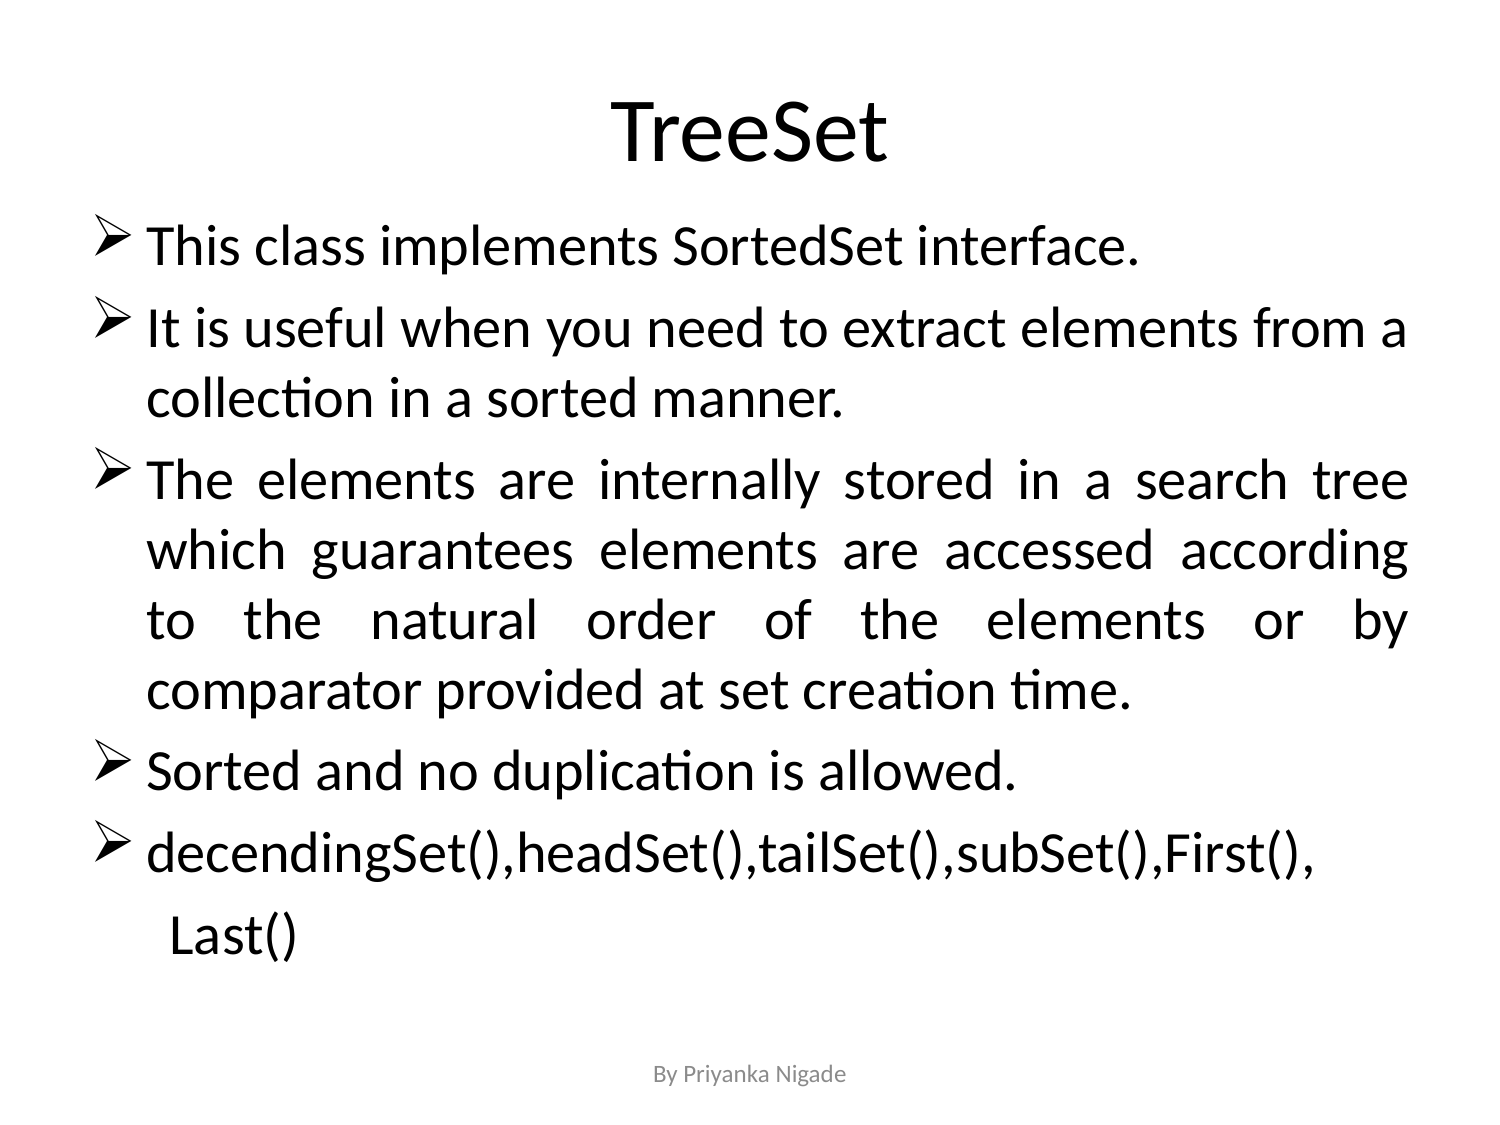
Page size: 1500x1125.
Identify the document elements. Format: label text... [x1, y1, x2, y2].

footer By Priyanka Nigade [512, 1042, 988, 1103]
list This class implements SortedSet interface. It is useful when you need to extract elements from a collection in a sorted manner. The elements are internally stored in a search tree which guarantees elements are accessed according to the natural order of the elements or by comparator provided at set creation time. Sorted and no duplication is allowed. decendingSet(),headSet(),tailSet(),subSet(),First(), Last() [75, 200, 1425, 1005]
title TreeSet [75, 37, 1425, 200]
